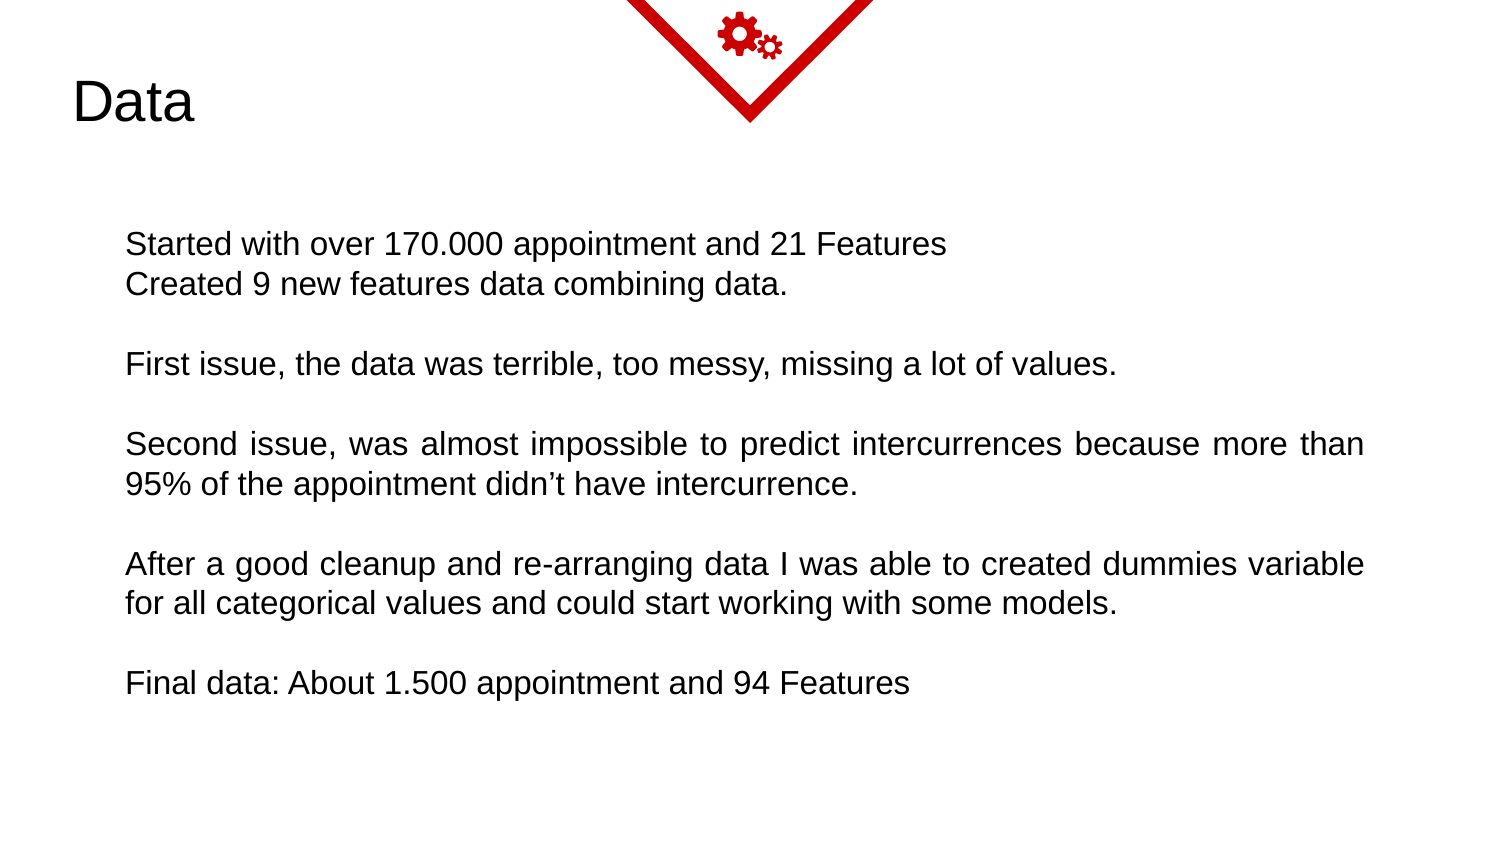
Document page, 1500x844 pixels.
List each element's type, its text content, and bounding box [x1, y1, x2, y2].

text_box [717, 11, 783, 60]
text_box Data [57, 56, 211, 141]
text_box Started with over 170.000 appointment and 21 Features Created 9 new features data combining data. First issue, the data was terrible, too messy, missing a lot of values. Second issue, was almost impossible to predict intercurrences because more than 95% of the appointment didn’t have intercurrence. After a good cleanup and re-arranging data I was able to created dummies variable for all categorical values and could start working with some models. Final data: About 1.500 appointment and 94 Features [110, 214, 1382, 829]
